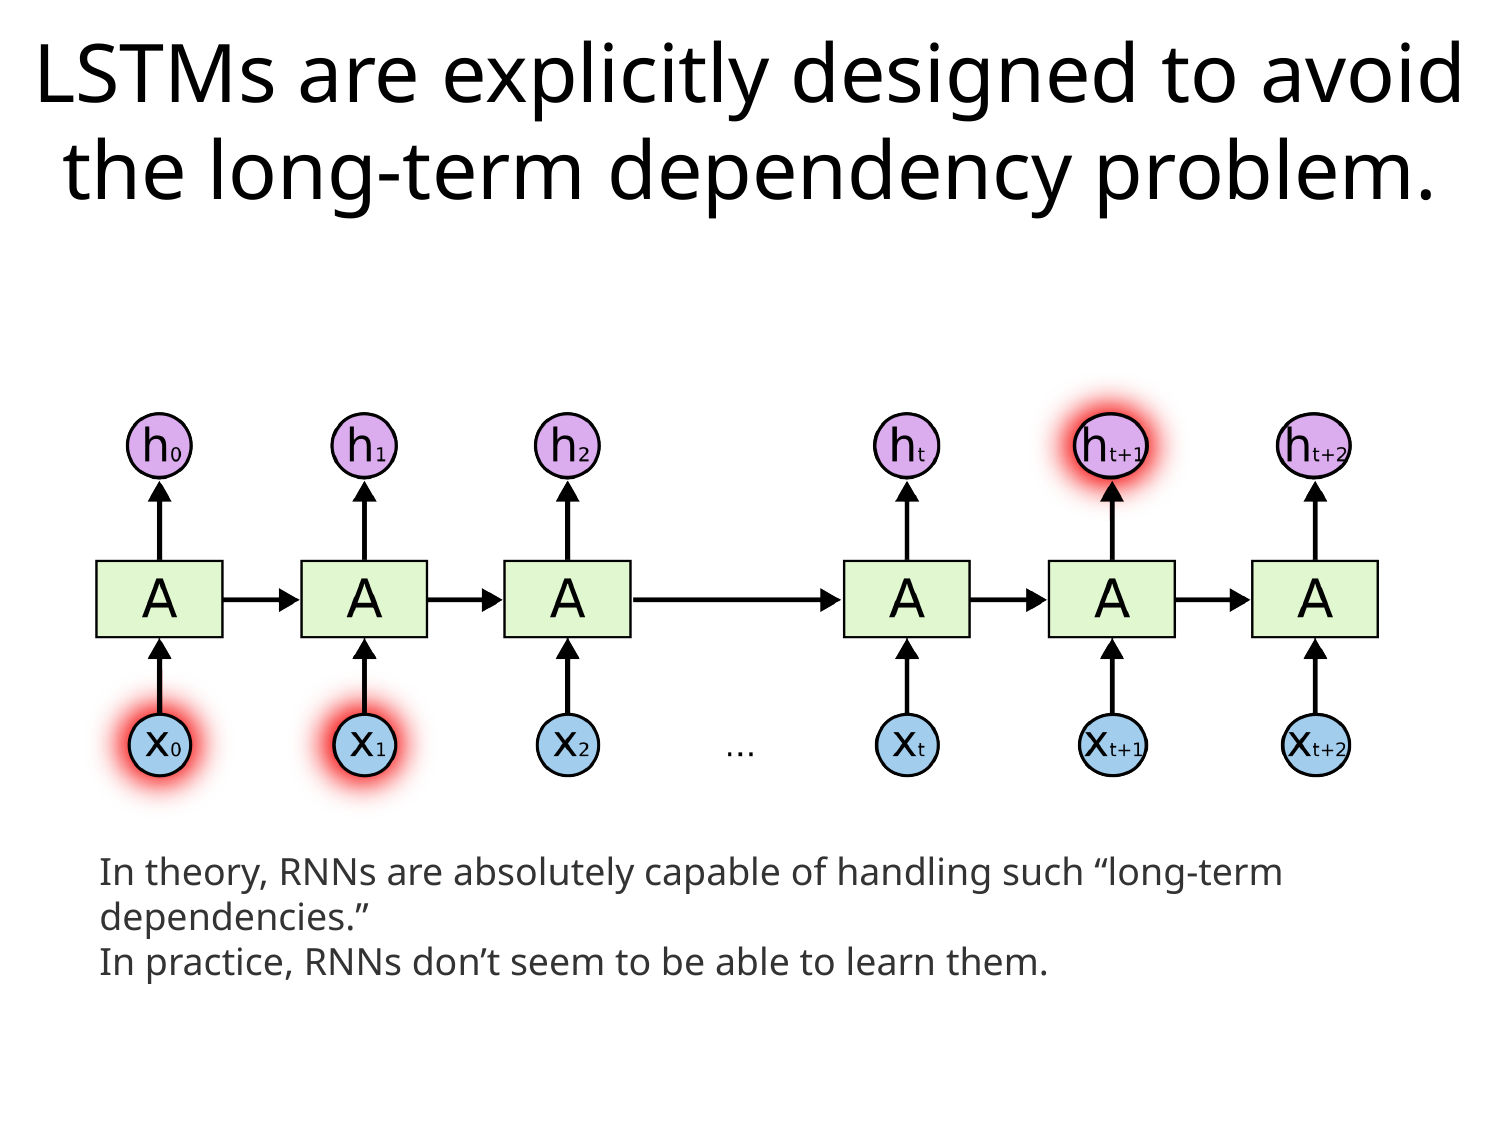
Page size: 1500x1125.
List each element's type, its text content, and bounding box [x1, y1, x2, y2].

text_box In theory, RNNs are absolutely capable of handling such “long-term dependencies.” In practice, RNNs don’t seem to be able to learn them. [84, 840, 1424, 991]
title LSTMs are explicitly designed to avoid the long-term dependency problem. [0, 0, 1500, 238]
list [84, 371, 1379, 818]
